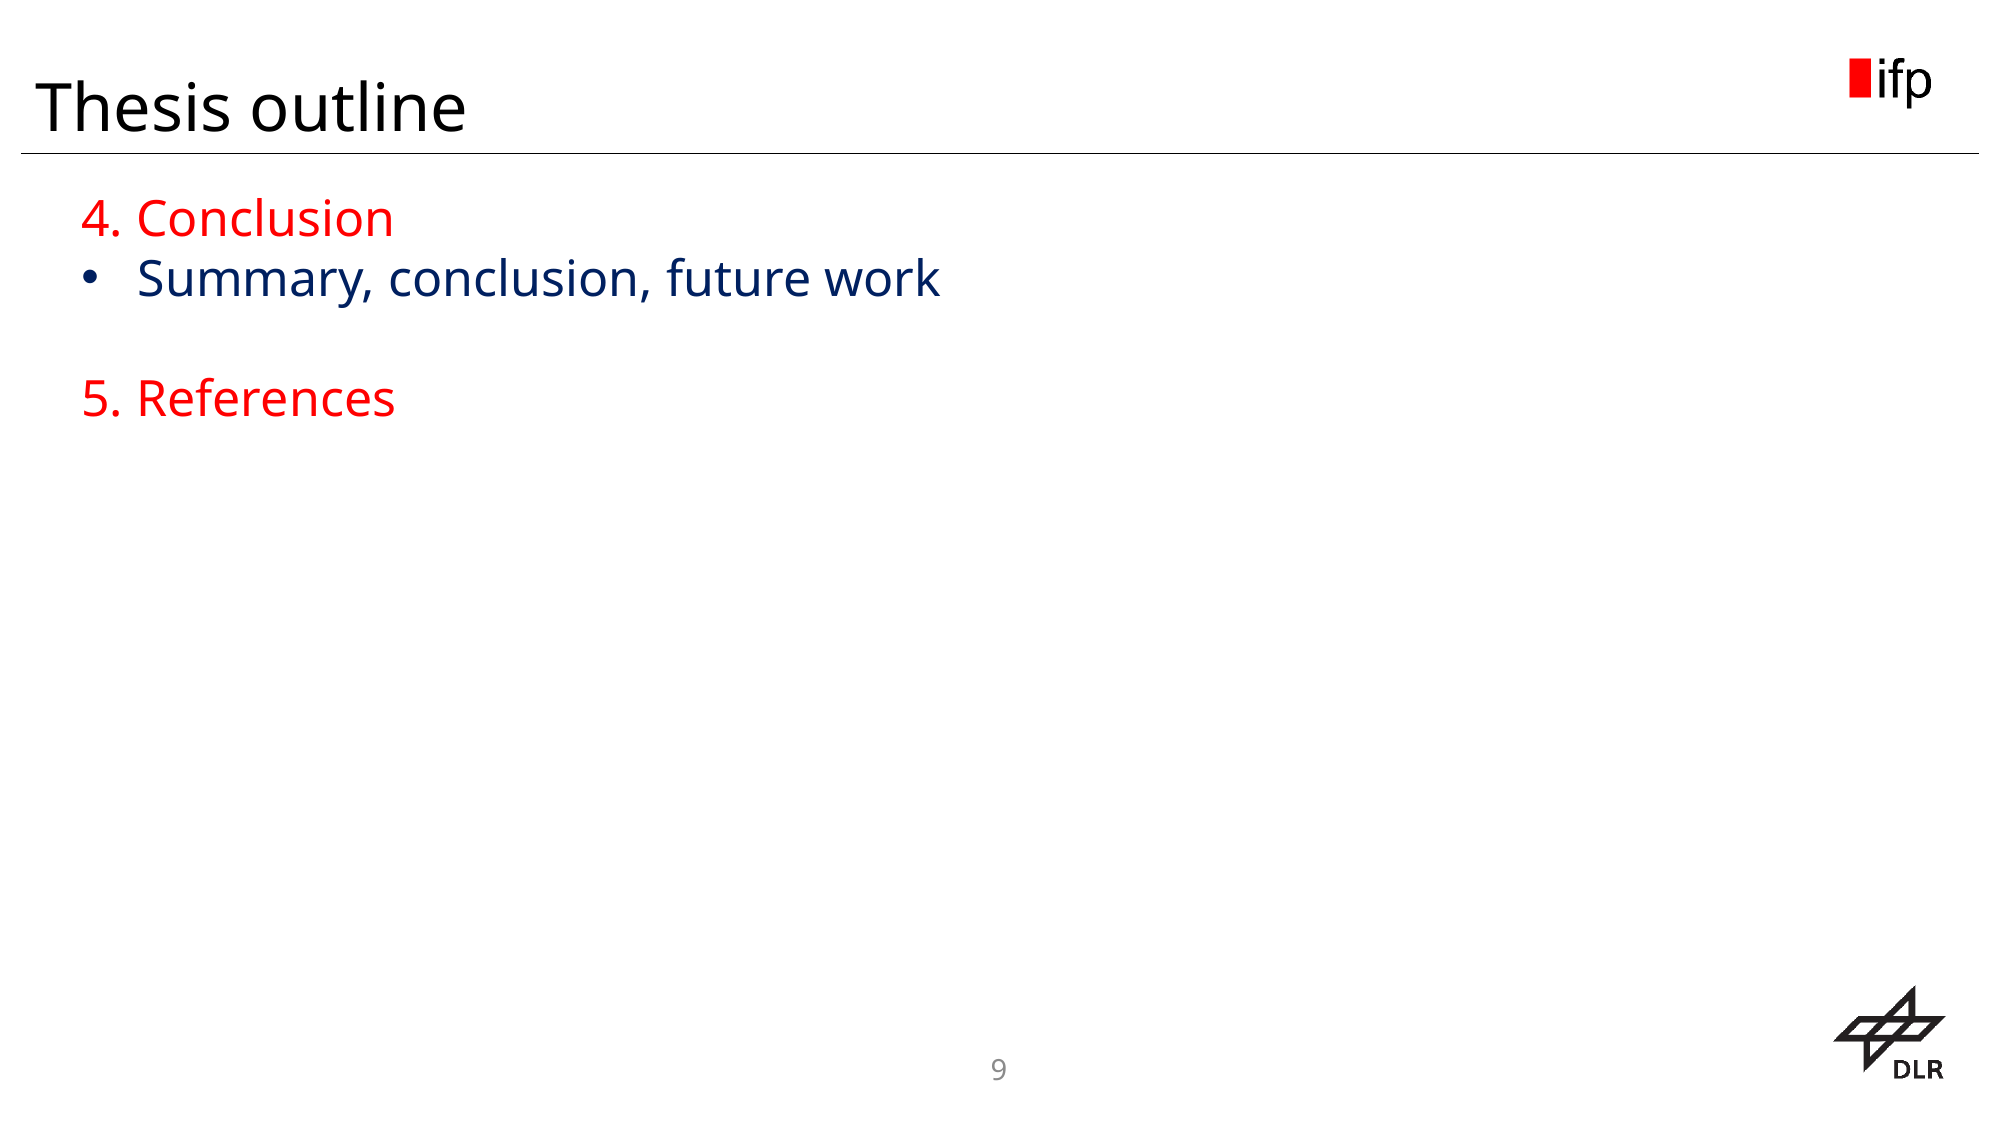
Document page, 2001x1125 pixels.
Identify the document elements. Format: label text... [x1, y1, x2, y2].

picture [1830, 23, 1950, 144]
text_box Thesis outline [20, 57, 991, 152]
slide_number 9 [773, 1041, 1224, 1102]
text_box 4. Conclusion Summary, conclusion, future work 5. References [66, 179, 1890, 975]
picture [1830, 982, 1948, 1081]
